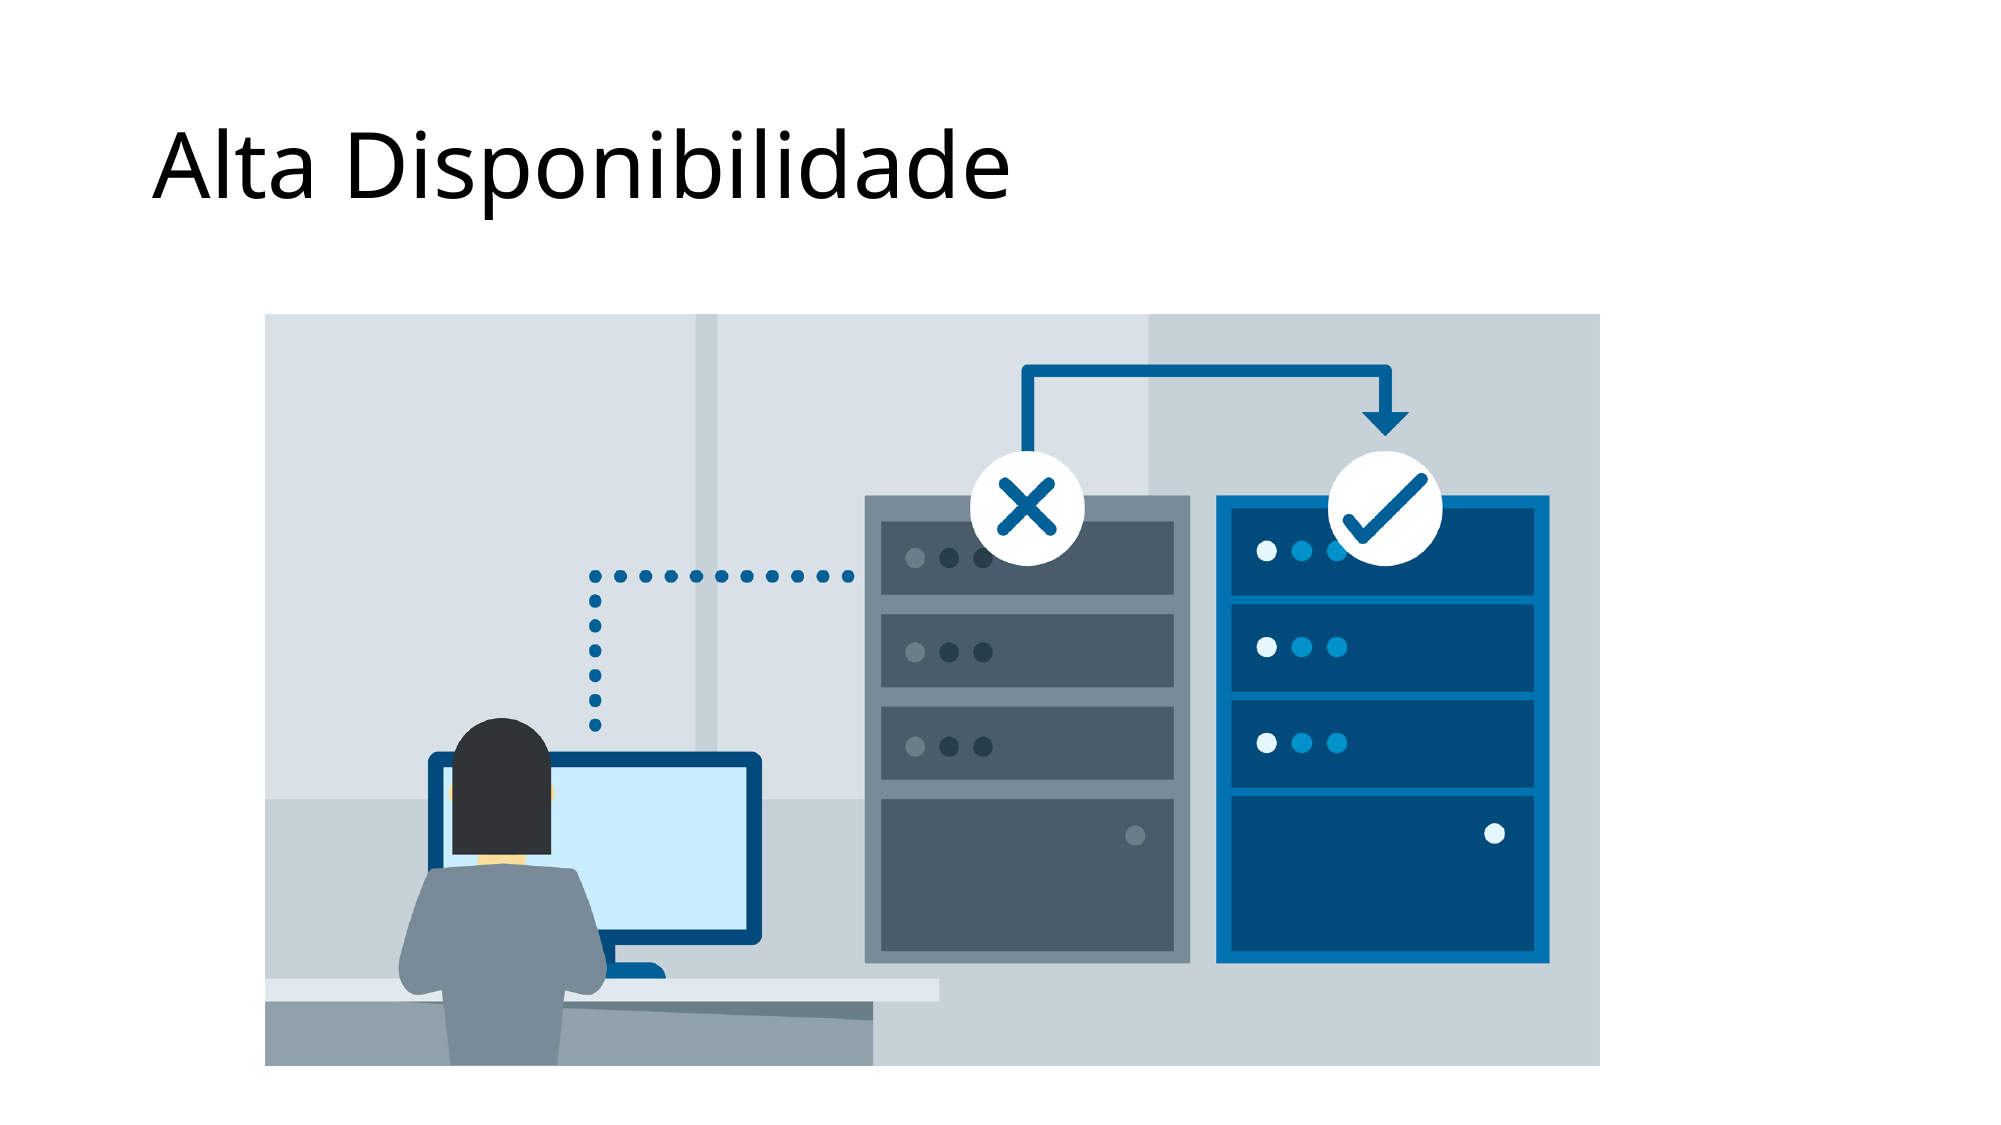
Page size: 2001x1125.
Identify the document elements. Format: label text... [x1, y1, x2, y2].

picture [265, 314, 1600, 1066]
title Alta Disponibilidade [137, 59, 1863, 278]
